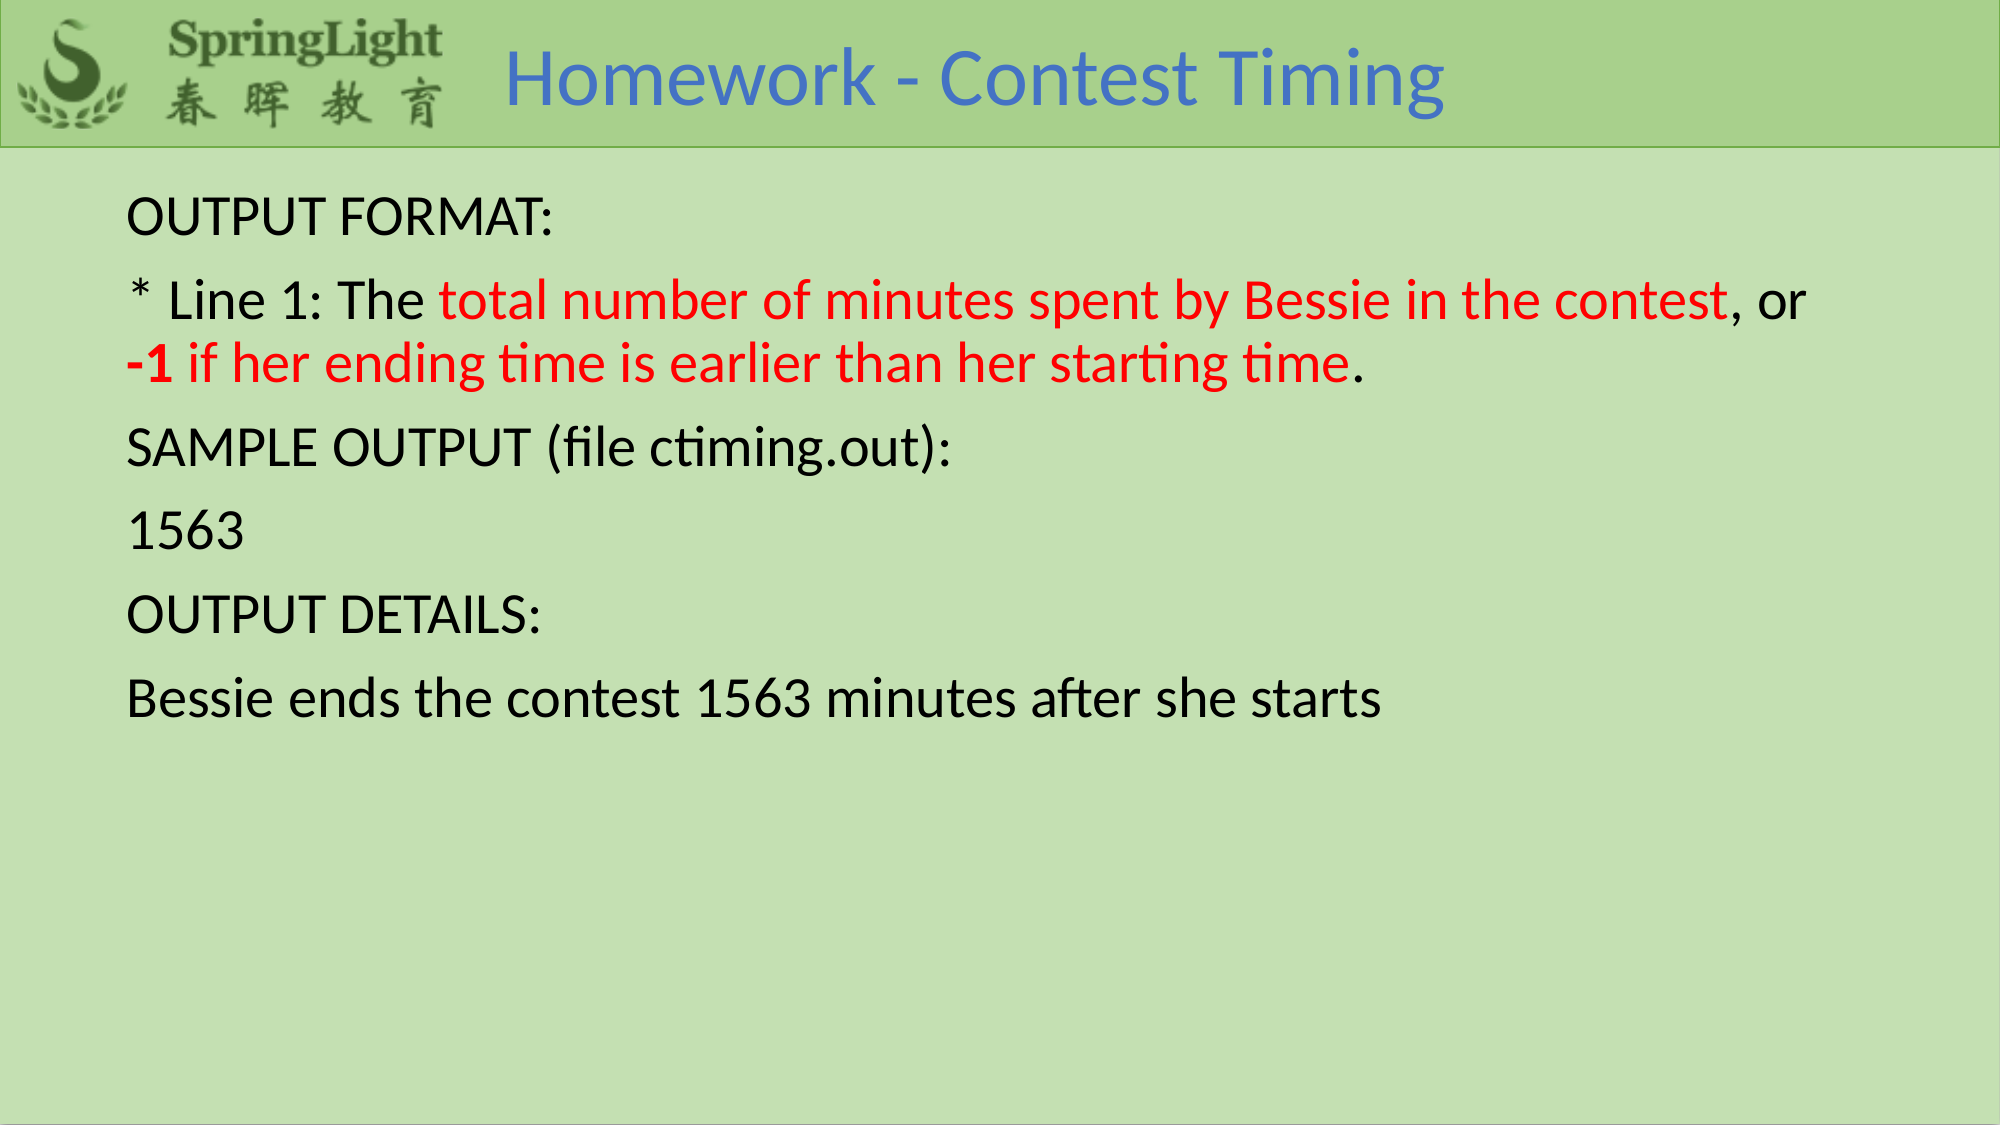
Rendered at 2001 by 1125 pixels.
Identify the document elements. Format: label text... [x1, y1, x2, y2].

list OUTPUT FORMAT: * Line 1: The total number of minutes spent by Bessie in the contest, or -1 if her ending time is earlier than her starting time. SAMPLE OUTPUT (file ctiming.out): 1563 OUTPUT DETAILS: Bessie ends the contest 1563 minutes after she starts [111, 177, 1837, 1020]
text_box Homework - Contest Timing [489, 15, 1980, 131]
text_box [0, 147, 2000, 1124]
picture [11, 12, 454, 134]
text_box [0, 0, 2000, 147]
